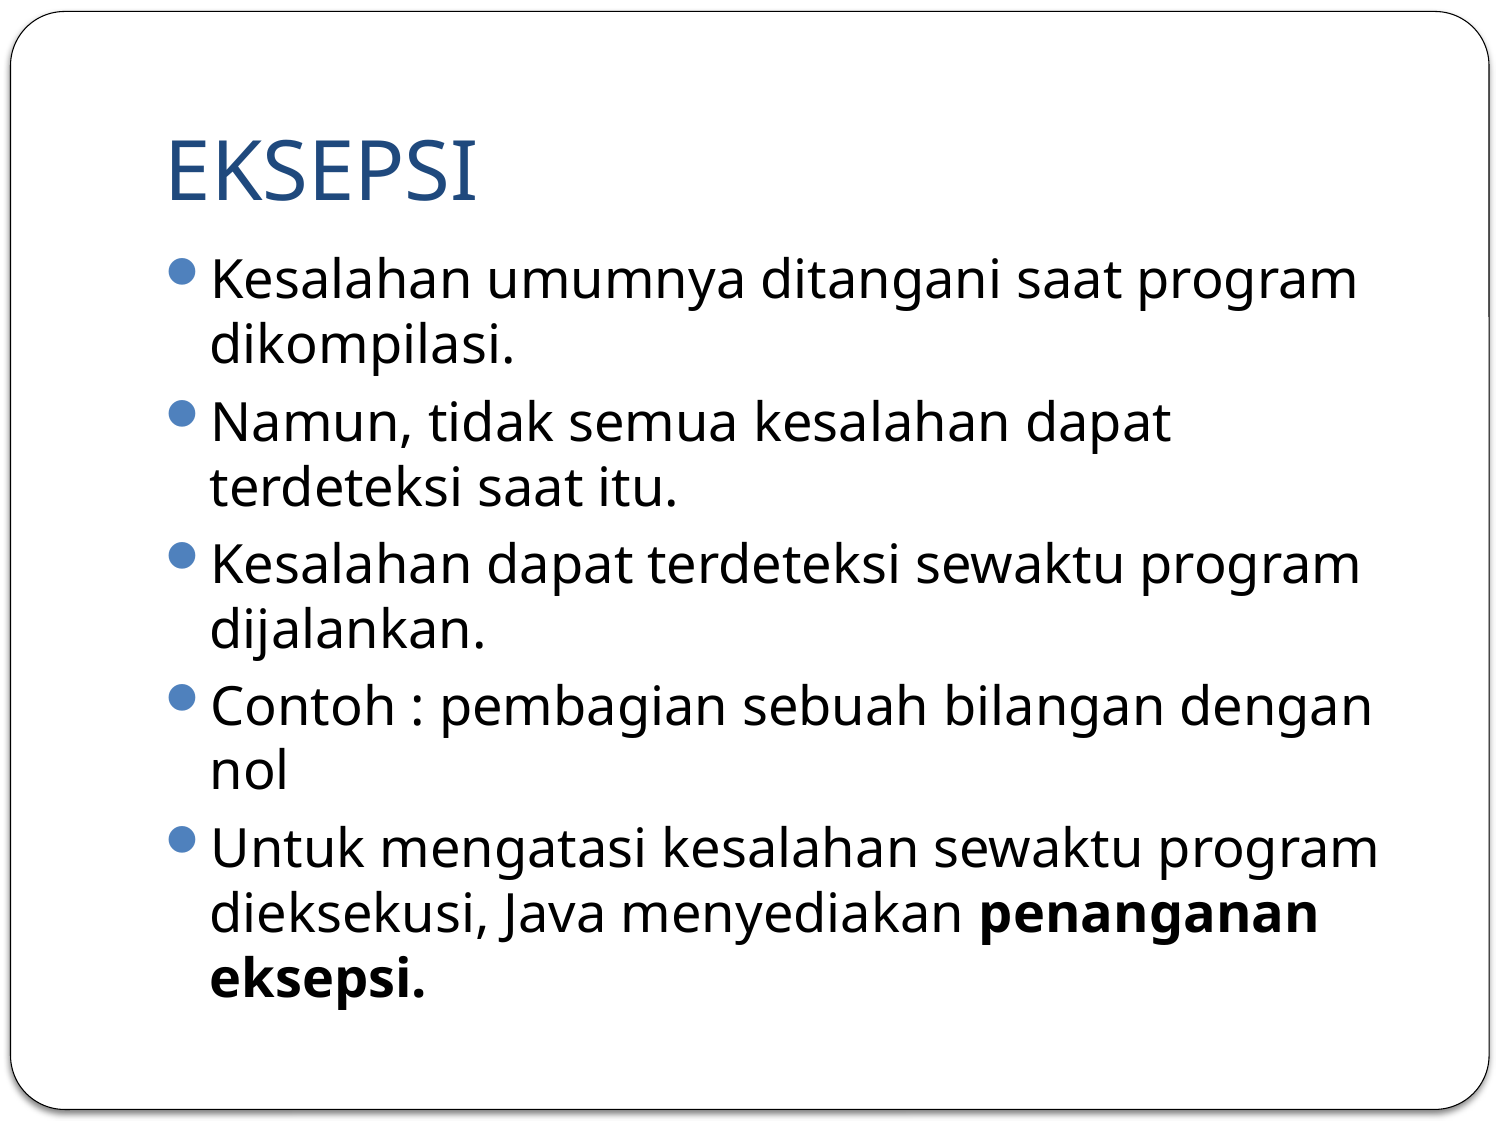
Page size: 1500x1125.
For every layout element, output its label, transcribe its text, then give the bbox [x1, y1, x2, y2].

list Kesalahan umumnya ditangani saat program dikompilasi. Namun, tidak semua kesalahan dapat terdeteksi saat itu. Kesalahan dapat terdeteksi sewaktu program dijalankan. Contoh : pembagian sebuah bilangan dengan nol Untuk mengatasi kesalahan sewaktu program dieksekusi, Java menyediakan penanganan eksepsi. [150, 237, 1425, 988]
title EKSEPSI [150, 45, 1425, 233]
